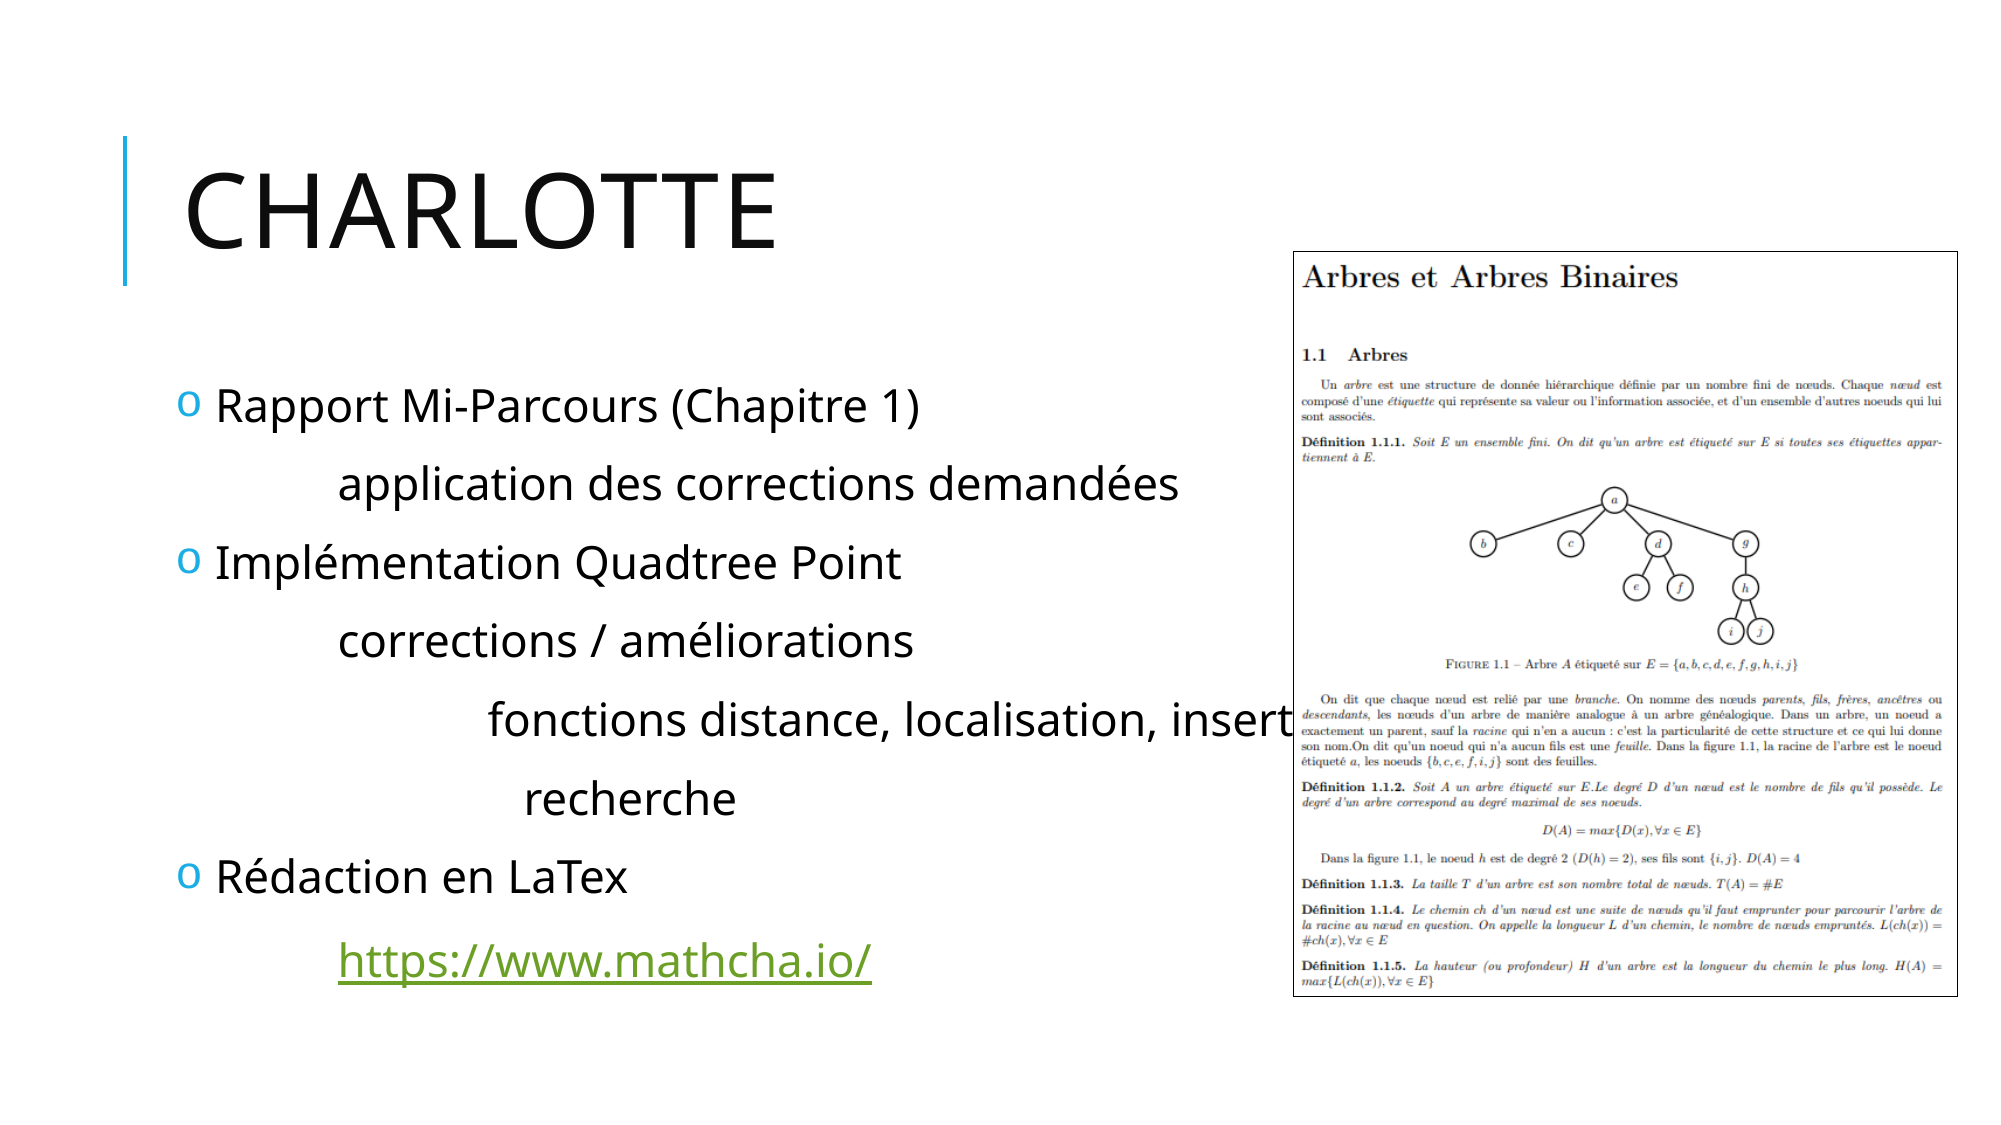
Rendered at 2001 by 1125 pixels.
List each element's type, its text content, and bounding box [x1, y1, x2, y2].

picture [1292, 251, 1958, 997]
title Charlotte [168, 96, 1763, 342]
